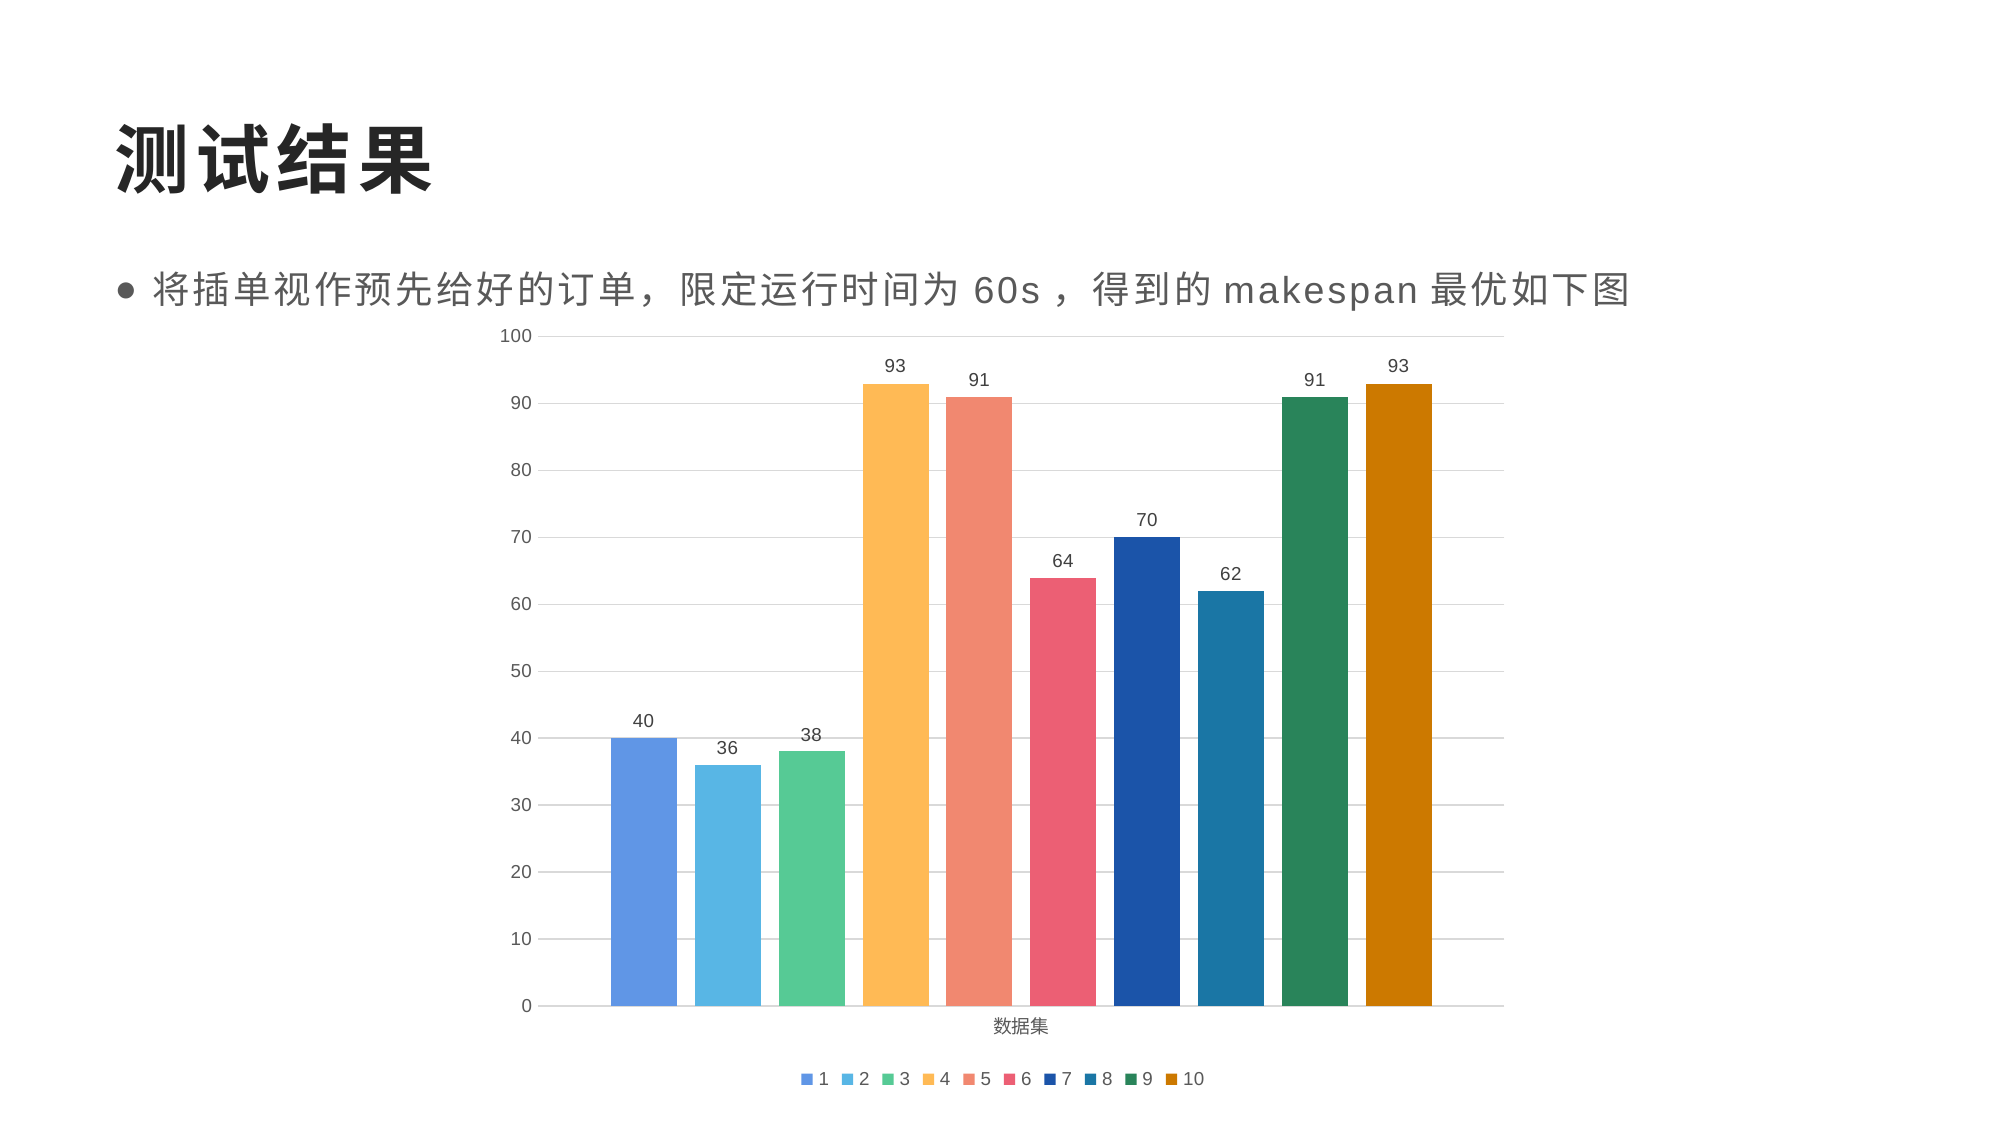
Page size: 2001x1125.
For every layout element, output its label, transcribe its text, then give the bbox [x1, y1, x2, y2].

chart [479, 303, 1528, 1097]
list 将插单视作预先给好的订单，限定运行时间为60s，得到的makespan最优如下图 [99, 244, 1900, 1026]
title 测试结果 [99, 99, 1900, 216]
